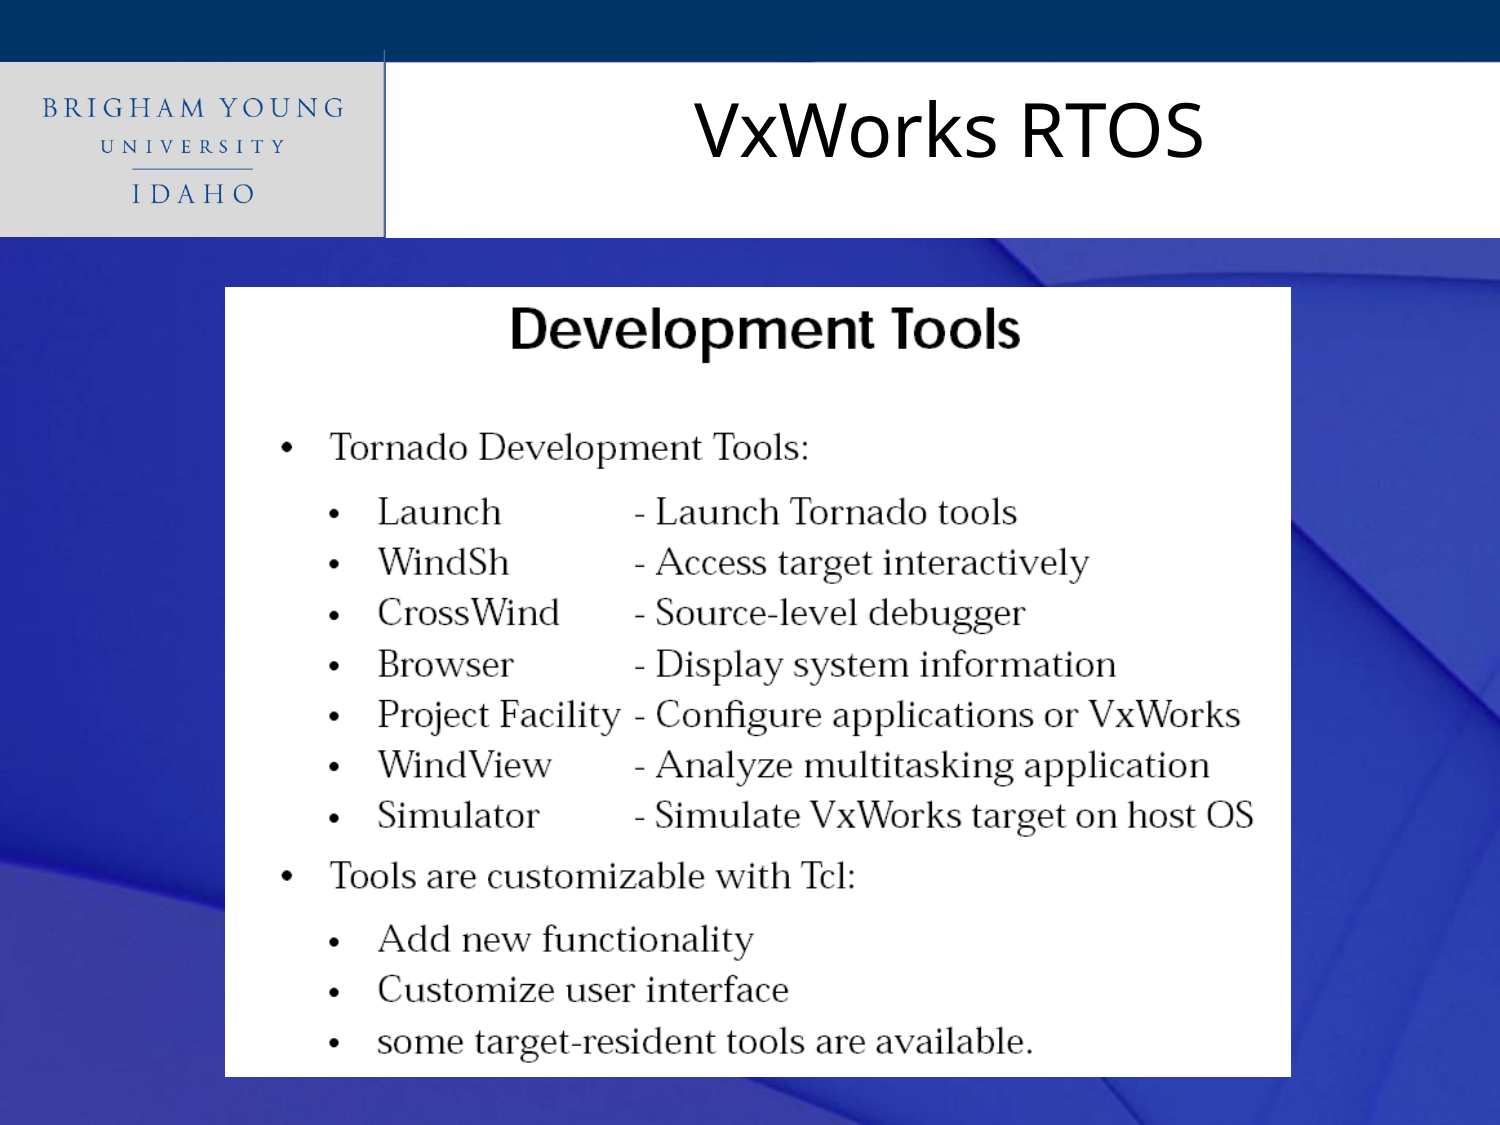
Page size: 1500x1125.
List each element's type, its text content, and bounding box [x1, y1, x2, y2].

text_box VxWorks RTOS [399, 74, 1500, 233]
picture [0, 62, 1500, 1125]
